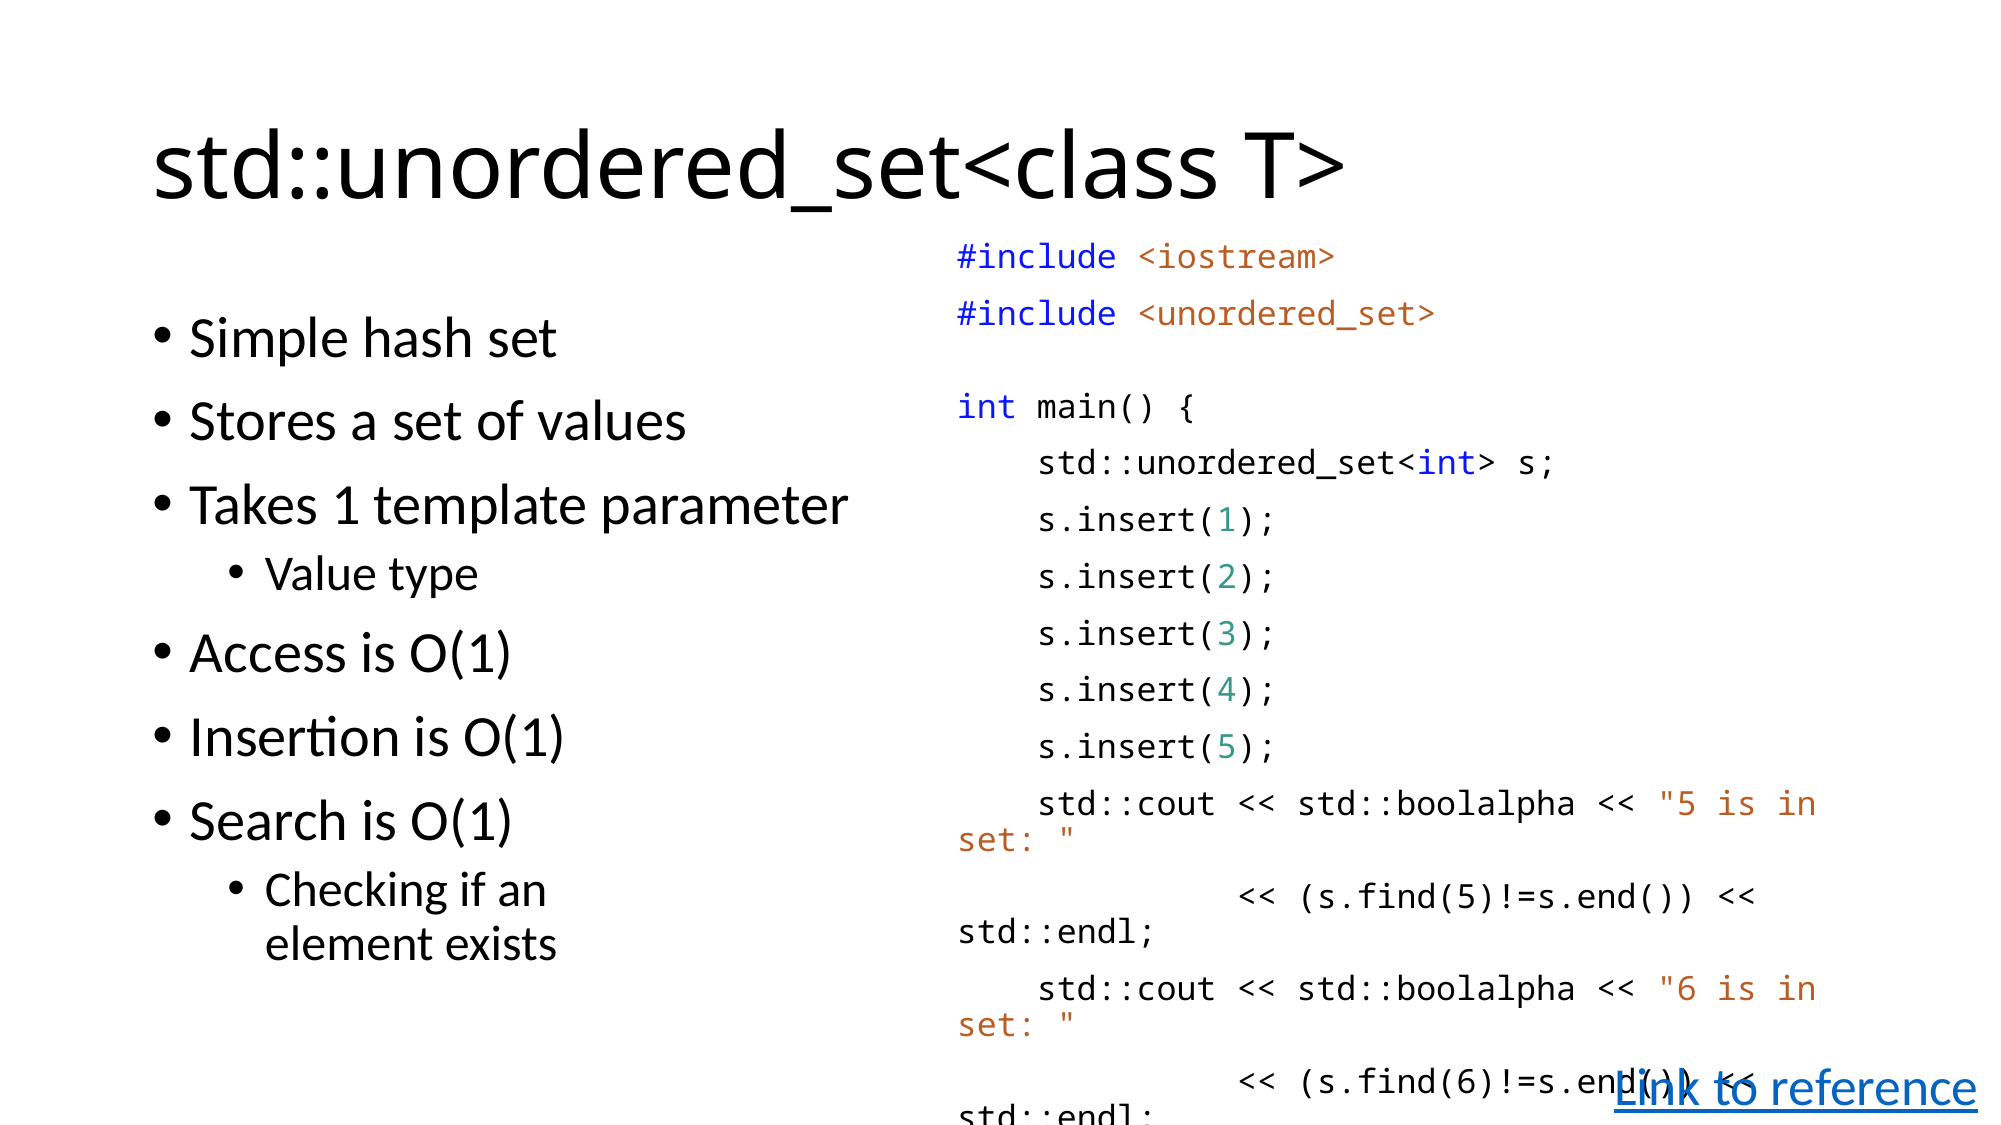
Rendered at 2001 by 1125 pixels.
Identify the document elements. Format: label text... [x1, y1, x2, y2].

text_box Link to reference [1599, 1052, 2000, 1125]
list Simple hash set Stores a set of values Takes 1 template parameter Value type Access is O(1) Insertion is O(1) Search is O(1) Checking if an element exists [137, 299, 917, 1014]
text_box #include <iostream> #include <unordered_set> int main() { std::unordered_set<int> s; s.insert(1); s.insert(2); s.insert(3); s.insert(4); s.insert(5); std::cout << std::boolalpha << "5 is in set: " << (s.find(5)!=s.end()) << std::endl; std::cout << std::boolalpha << "6 is in set: " << (s.find(6)!=s.end()) << std::endl; return 0; } [941, 232, 1928, 1125]
title std::unordered_set<class T> [137, 59, 1863, 278]
